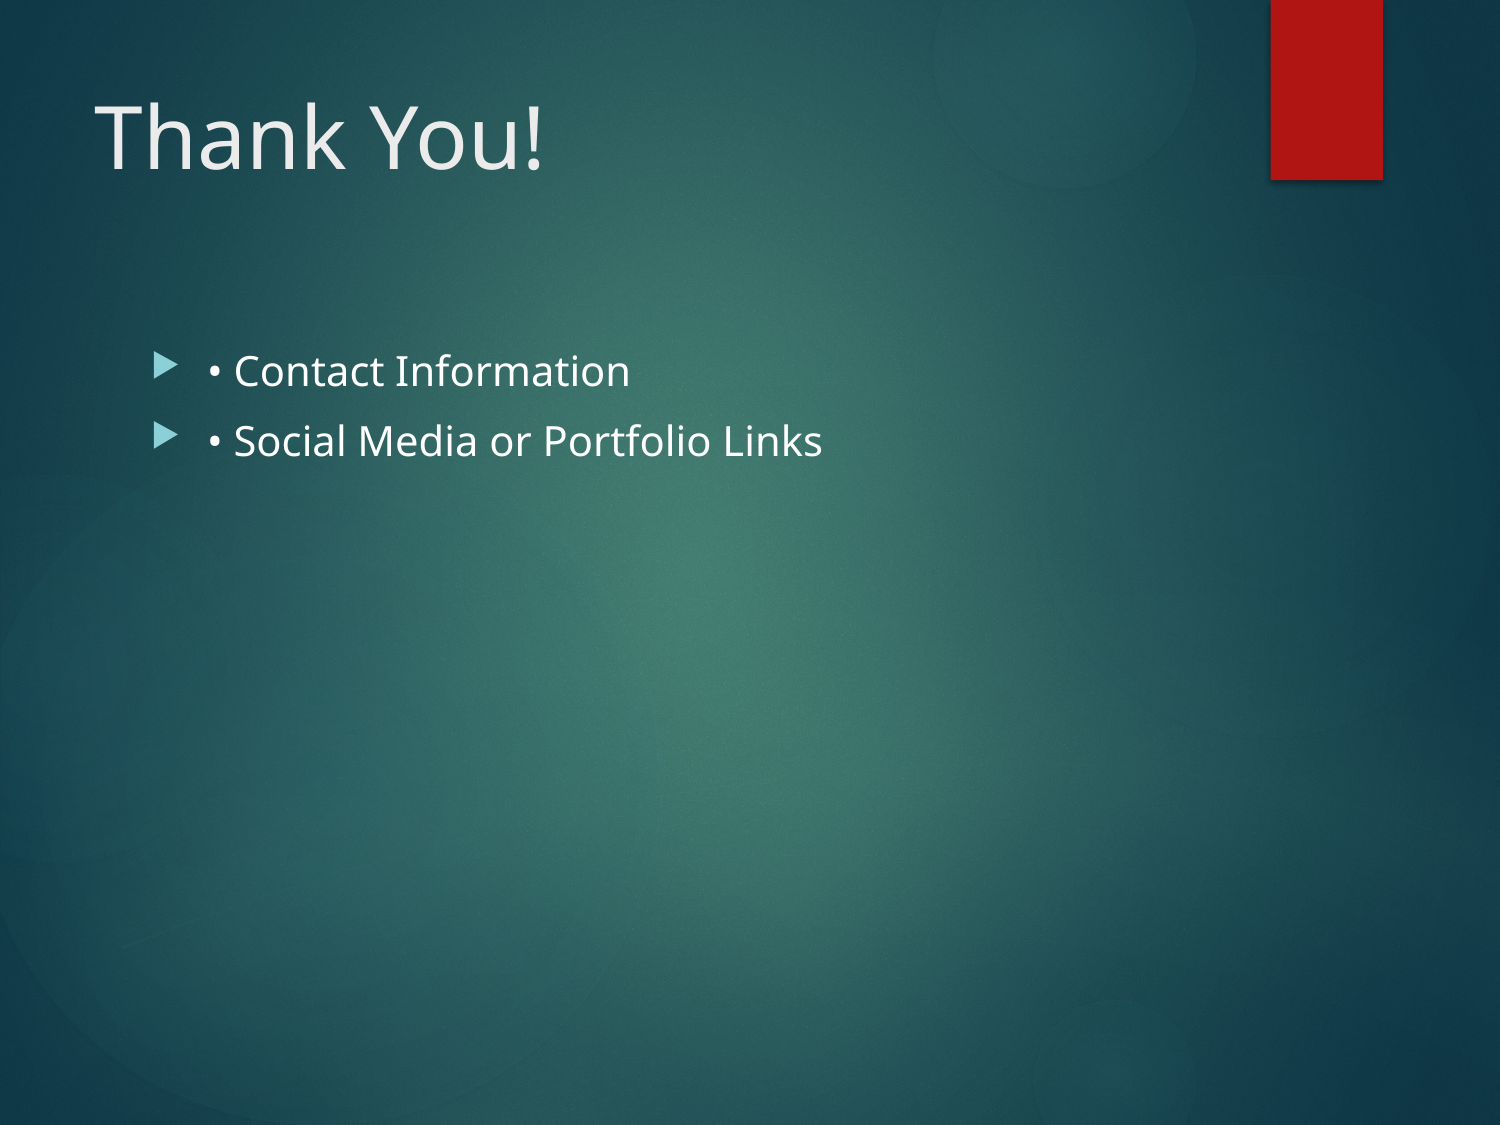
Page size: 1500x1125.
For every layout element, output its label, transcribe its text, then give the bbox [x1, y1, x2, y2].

title Thank You! [79, 74, 1237, 304]
list • Contact Information • Social Media or Portfolio Links [135, 336, 1237, 1025]
